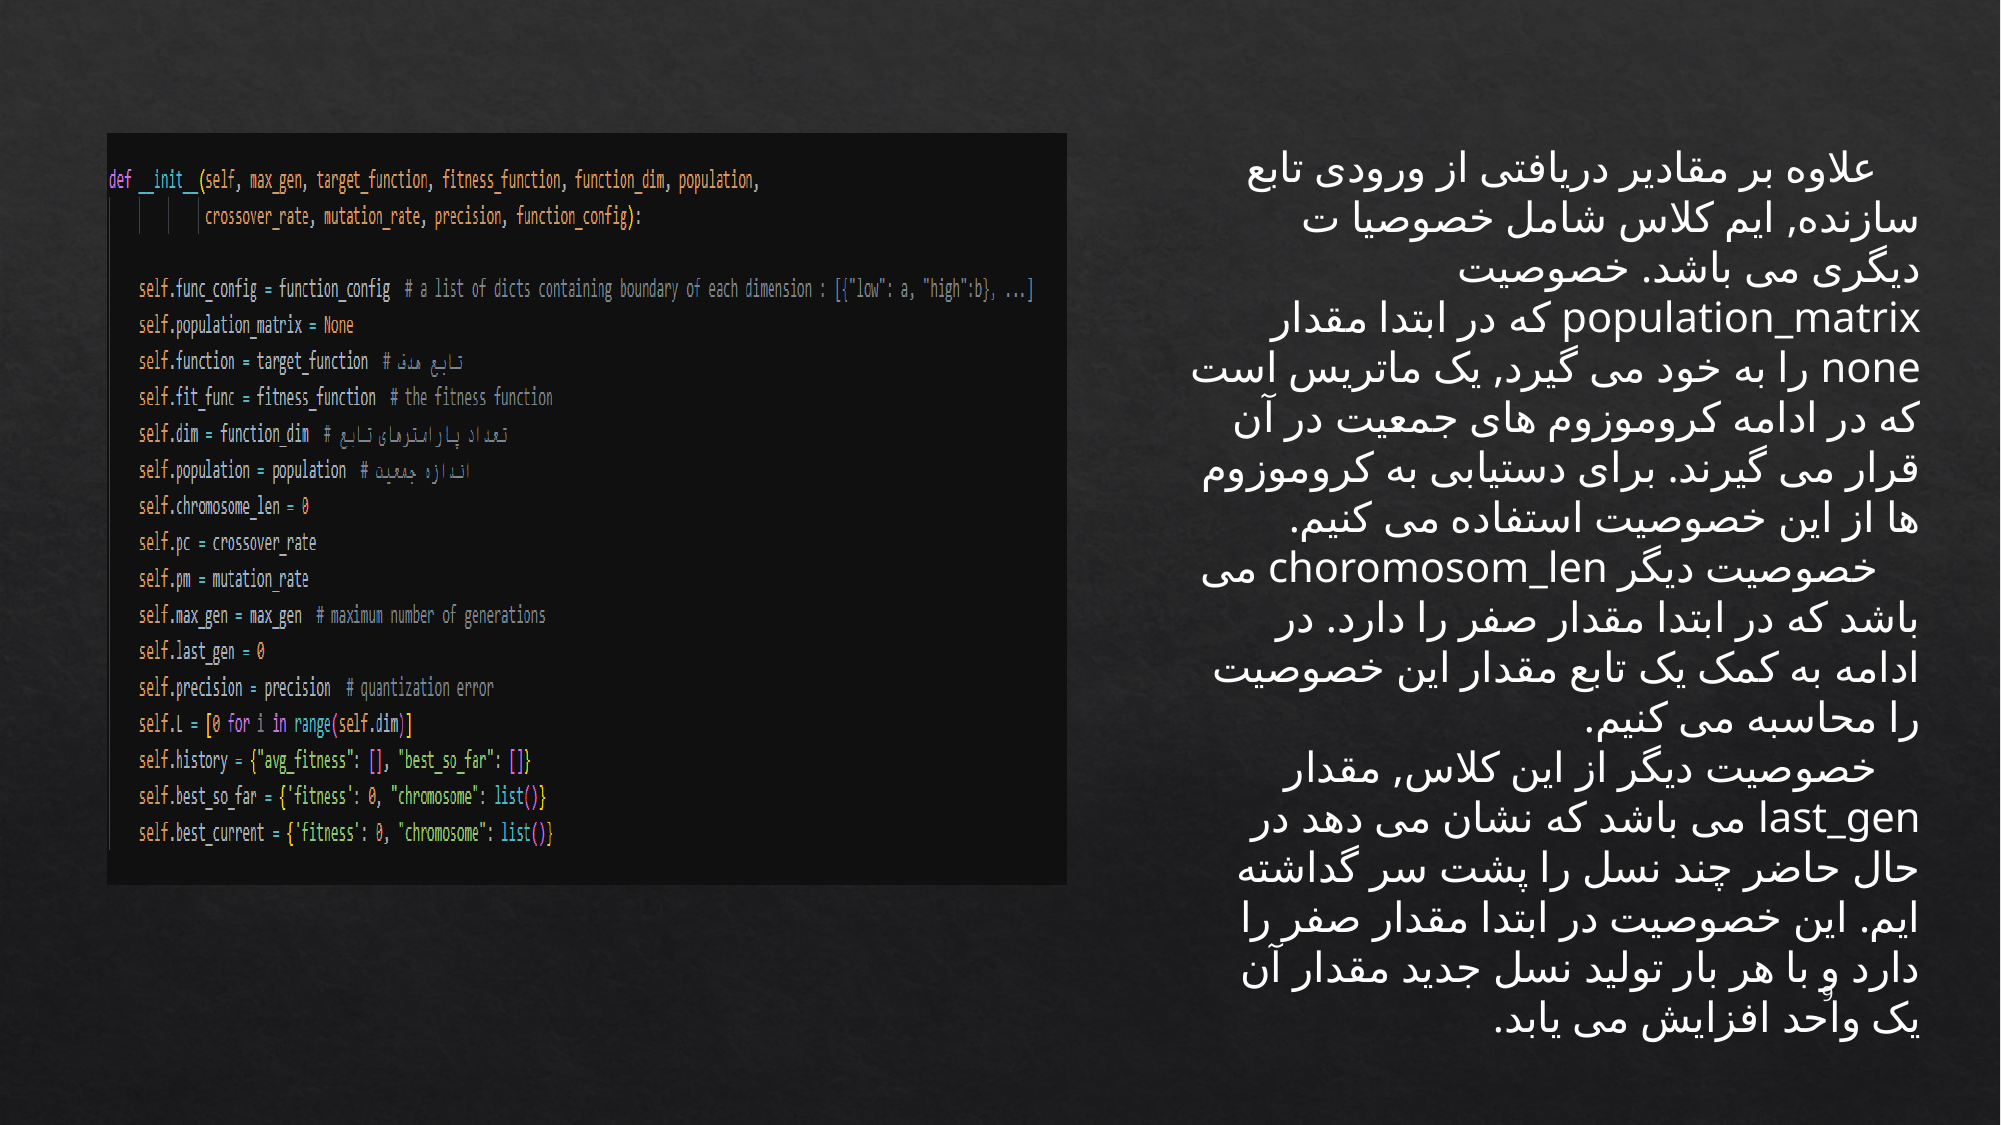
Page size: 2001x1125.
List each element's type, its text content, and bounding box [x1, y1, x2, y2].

text_box علاوه بر مقادیر دریافتی از ورودی تابع سازنده, ایم کلاس شامل خصوصیا ت دیگری می باشد. خصوصیت population_matrix که در ابتدا مقدار none را به خود می گیرد, یک ماتریس است که در ادامه کروموزوم های جمعیت در آن قرار می گیرند. برای دستیابی به کروموزوم ها از این خصوصیت استفاده می کنیم. خصوصیت دیگر choromosom_len می باشد که در ابتدا مقدار صفر را دارد. در ادامه به کمک یک تابع مقدار این خصوصیت را محاسبه می کنیم. خصوصیت دیگر از این کلاس, مقدار last_gen می باشد که نشان می دهد در حال حاضر چند نسل را پشت سر گداشته ایم. این خصوصیت در ابتدا مقدار صفر را دارد و با هر بار تولید نسل جدید مقدار آن یک واحد افزایش می یابد. [1171, 133, 1936, 1049]
picture [106, 133, 1067, 886]
